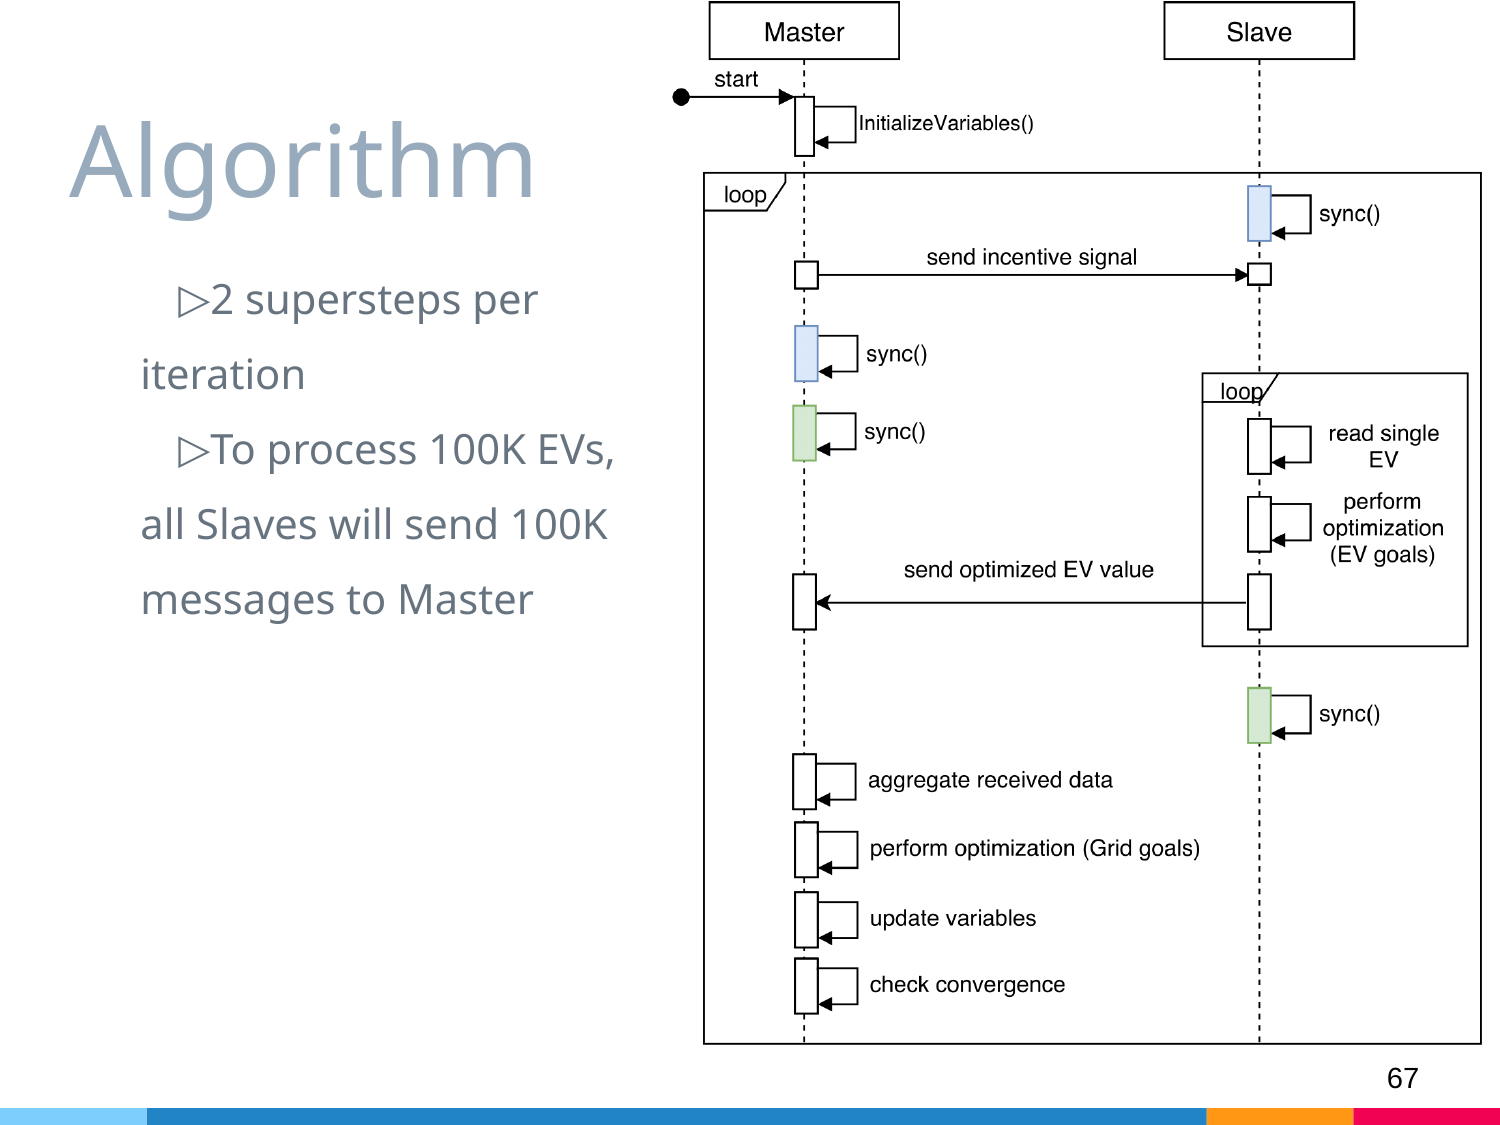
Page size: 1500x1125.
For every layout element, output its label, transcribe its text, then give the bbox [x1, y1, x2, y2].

picture [661, 1, 1484, 1048]
list 2 supersteps per iteration To process 100K EVs, all Slaves will send 100K messages to Master [54, 232, 656, 1010]
title Algorithm [54, 45, 562, 232]
